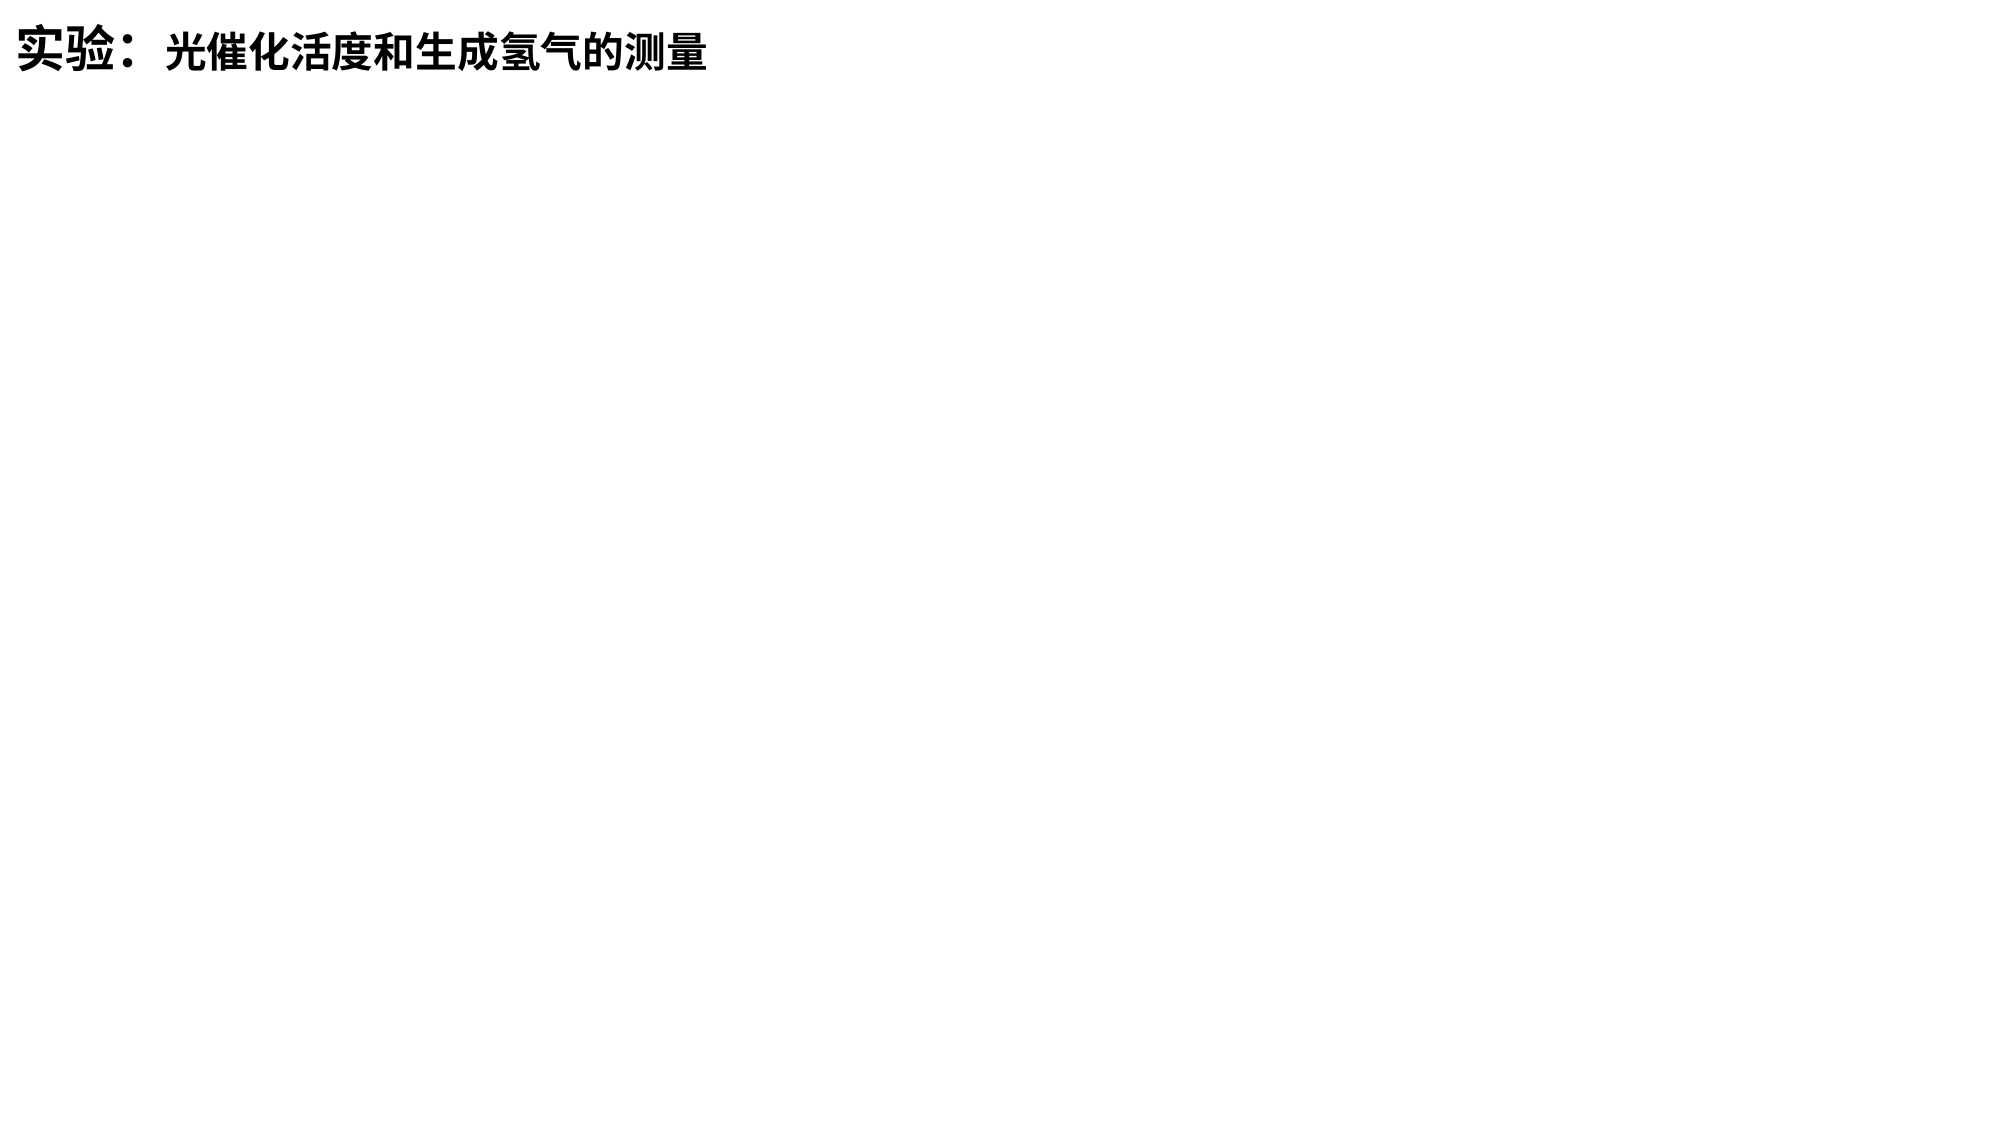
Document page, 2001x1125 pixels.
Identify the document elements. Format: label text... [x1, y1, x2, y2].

text_box 实验：光催化活度和生成氢气的测量 [0, 0, 747, 102]
